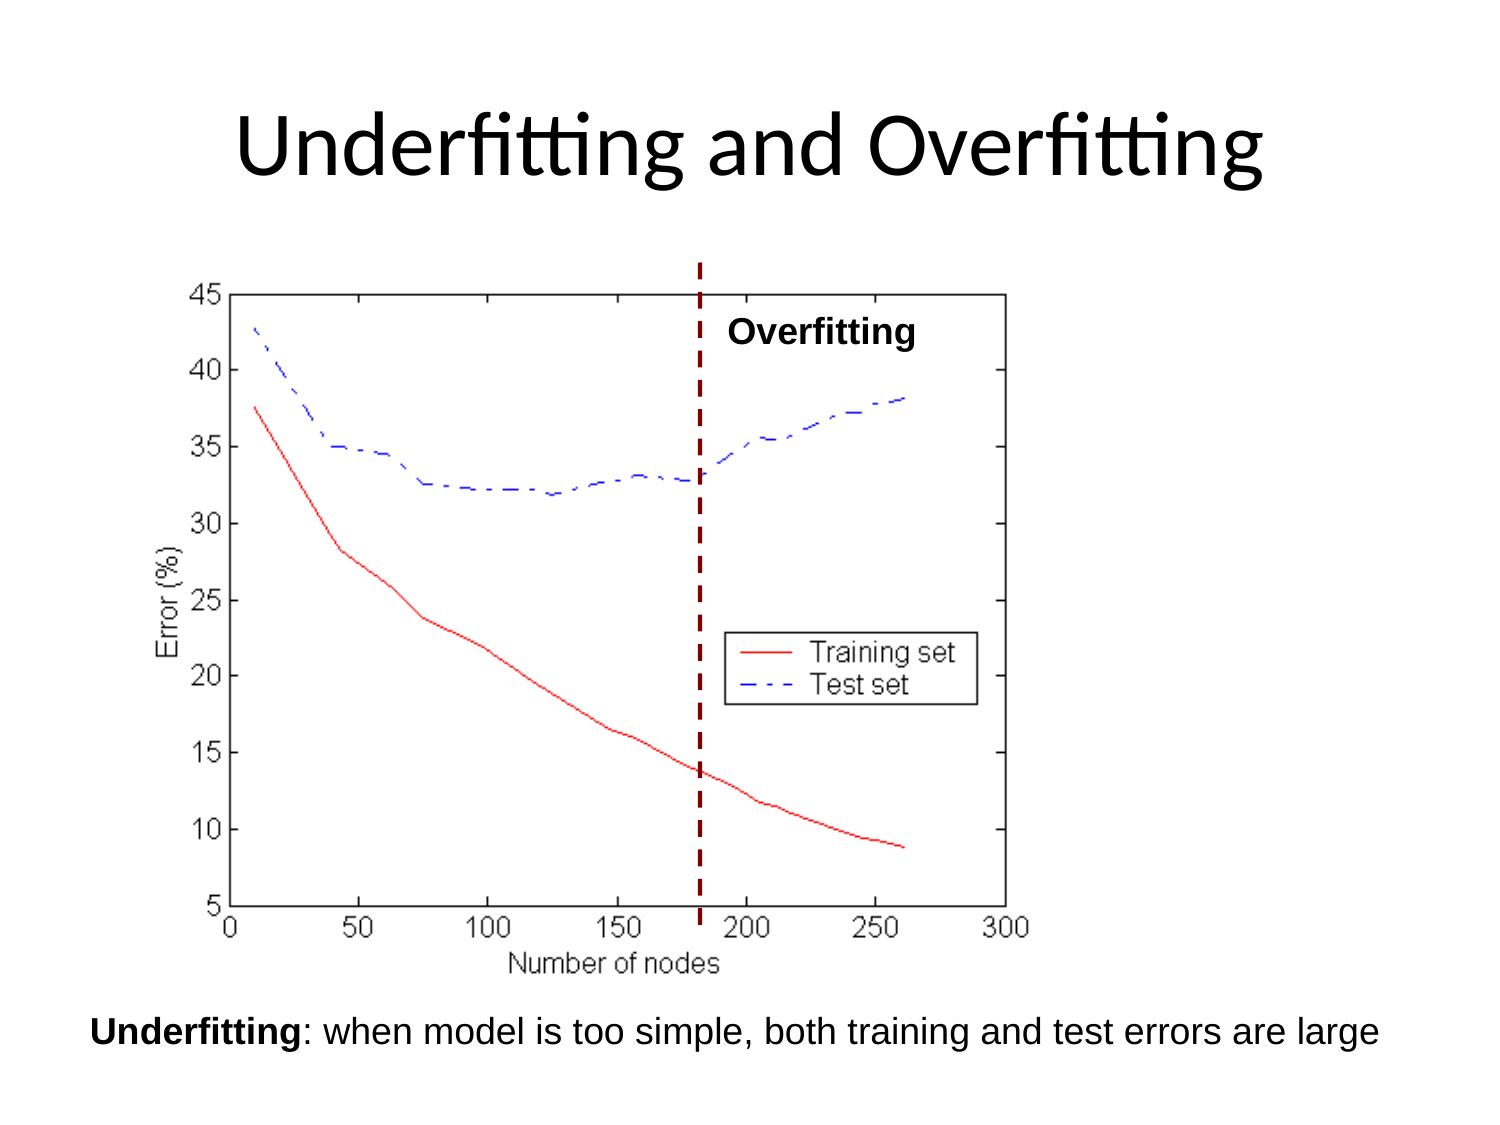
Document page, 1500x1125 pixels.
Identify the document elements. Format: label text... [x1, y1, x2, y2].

title Underfitting and Overfitting [75, 45, 1425, 233]
picture [99, 237, 1101, 988]
text_box Underfitting: when model is too simple, both training and test errors are large [75, 999, 1463, 1060]
